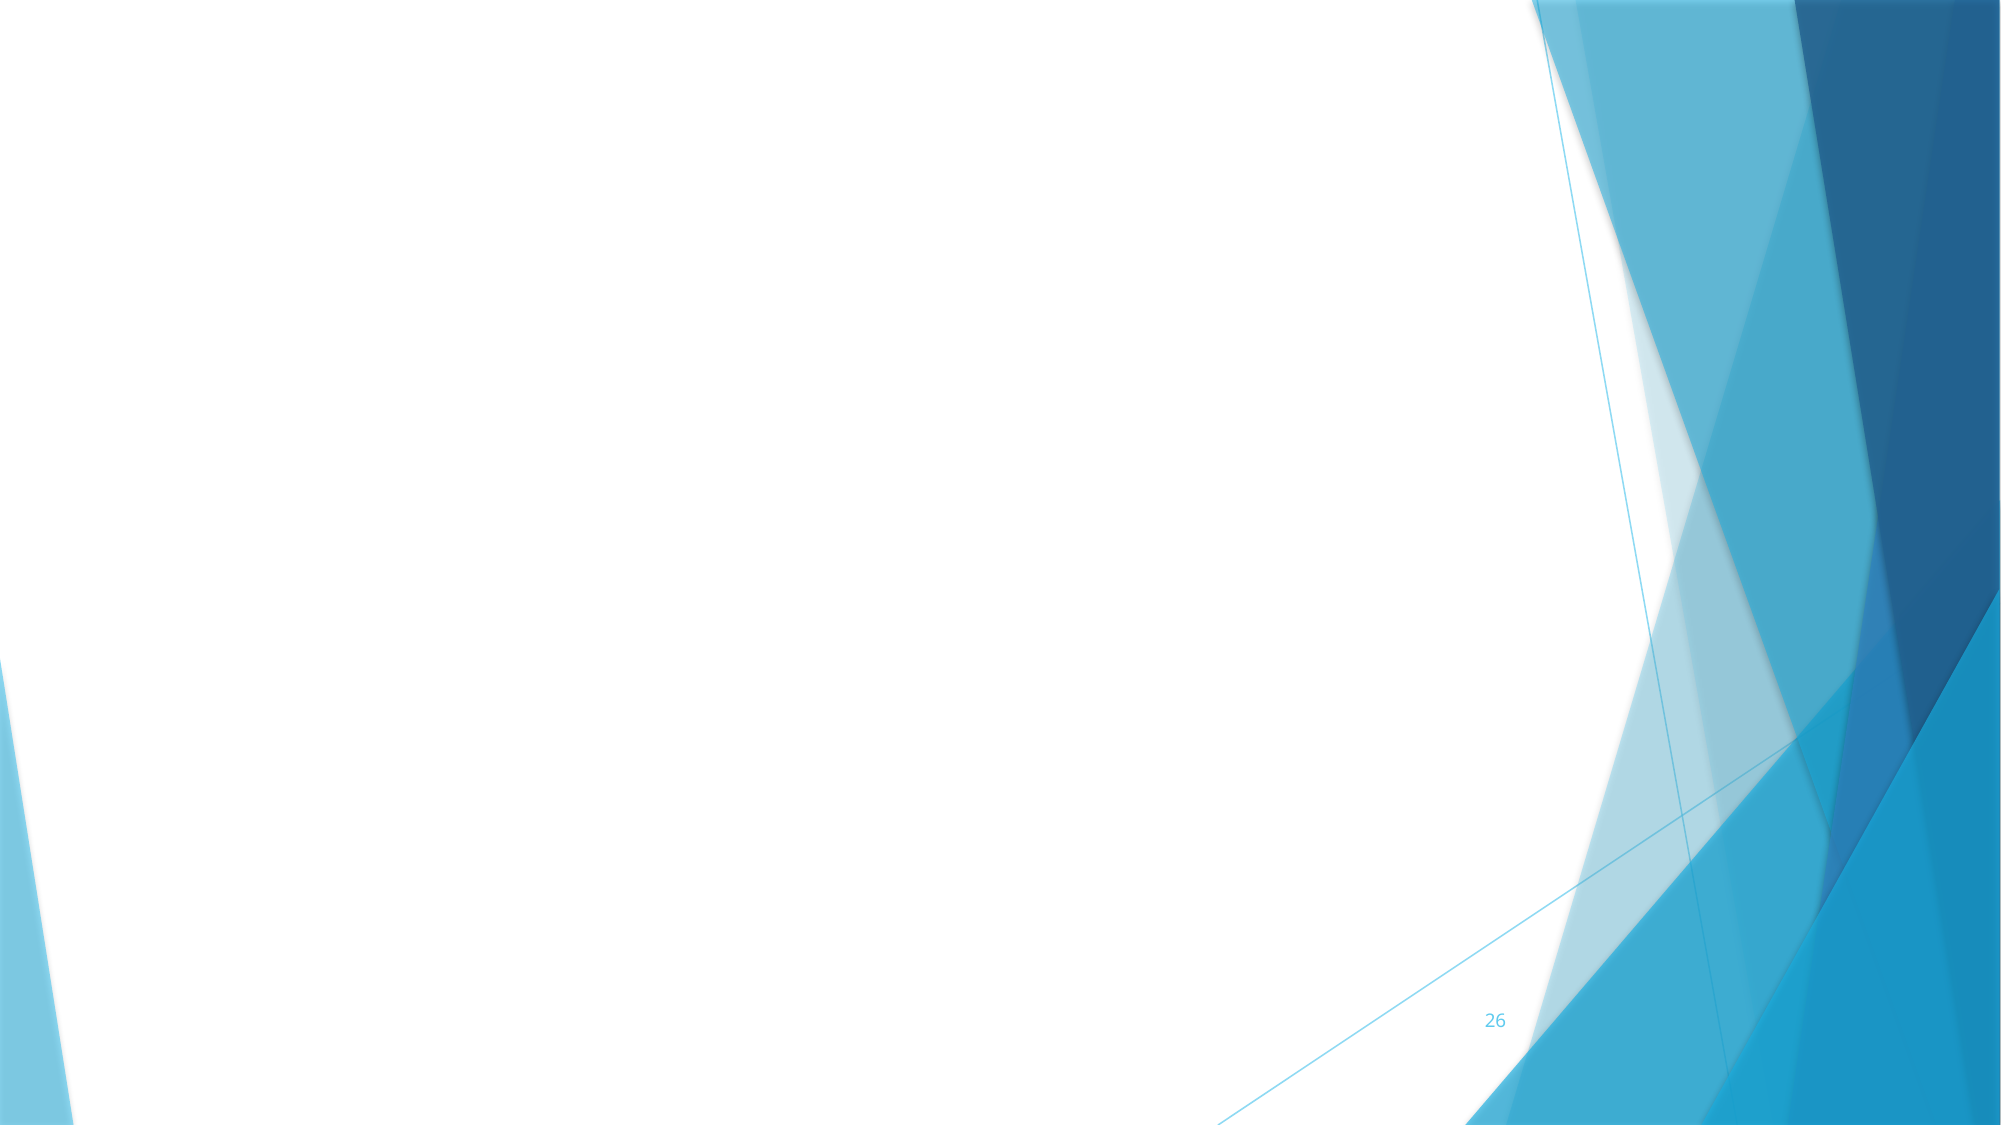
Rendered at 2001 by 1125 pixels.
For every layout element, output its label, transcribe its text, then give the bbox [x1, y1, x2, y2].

slide_number 26 [1409, 991, 1522, 1051]
